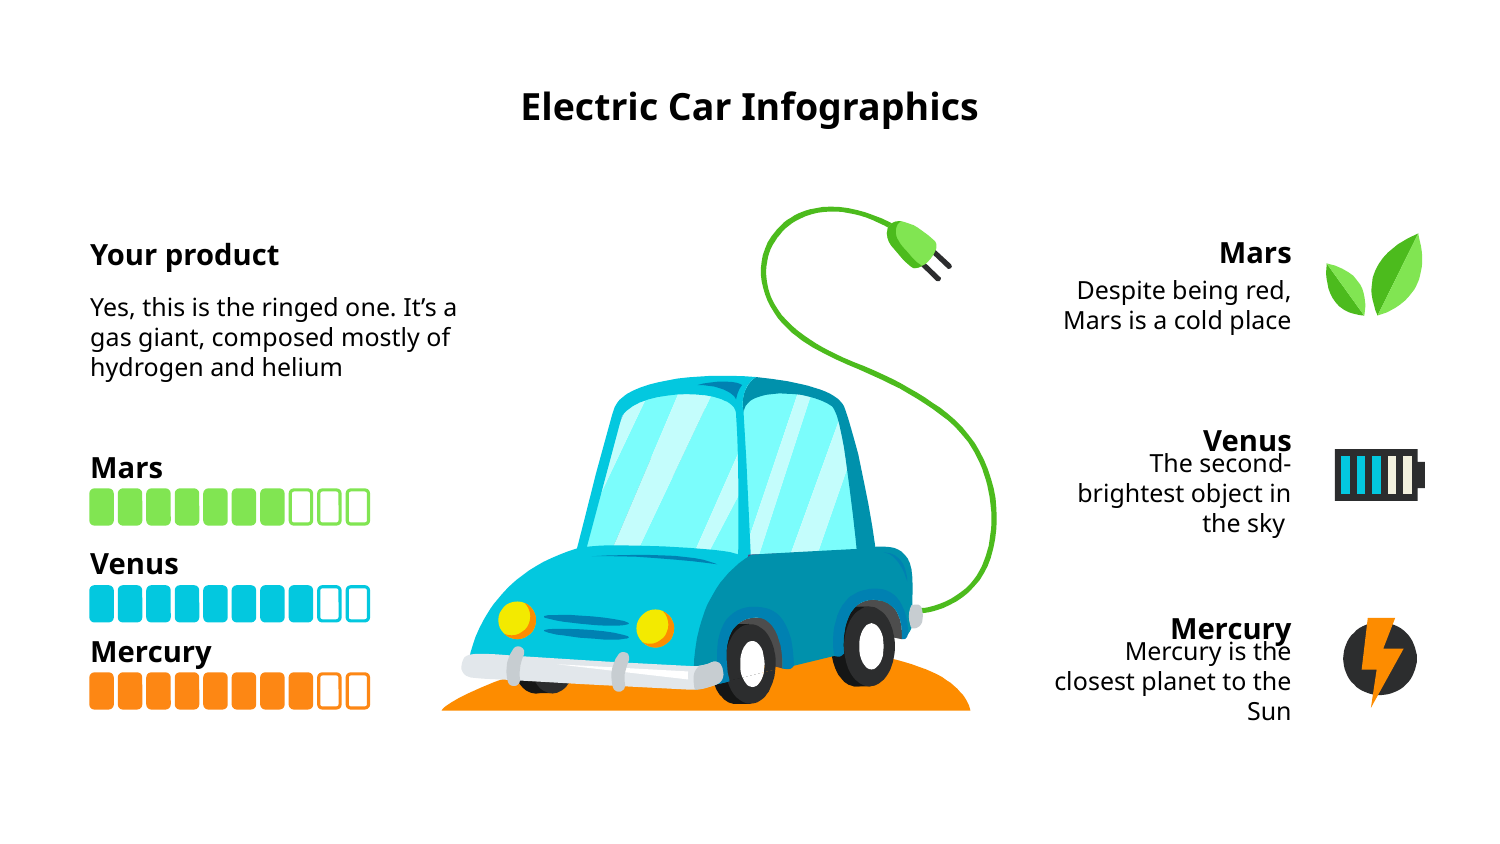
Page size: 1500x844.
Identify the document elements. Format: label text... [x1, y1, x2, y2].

text_box [204, 586, 227, 621]
text_box [233, 586, 255, 621]
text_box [1325, 233, 1423, 316]
text_box [233, 489, 255, 525]
text_box Mars [75, 449, 353, 486]
text_box Your product [75, 235, 353, 271]
title Electric Car Infographics [75, 67, 1425, 147]
text_box [119, 673, 141, 709]
text_box Mars [1029, 233, 1307, 269]
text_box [1334, 448, 1426, 502]
text_box [318, 489, 341, 525]
text_box [176, 673, 198, 709]
text_box Yes, this is the ringed one. It’s a gas giant, composed mostly of hydrogen and helium [75, 271, 436, 402]
text_box [90, 489, 113, 525]
text_box [261, 586, 284, 621]
text_box [147, 586, 170, 621]
text_box Venus [75, 544, 353, 581]
text_box [261, 673, 284, 709]
text_box [147, 673, 170, 709]
text_box [147, 489, 170, 525]
text_box [261, 489, 284, 525]
text_box [318, 673, 341, 709]
text_box Mercury [75, 633, 353, 669]
text_box Venus [1029, 421, 1307, 457]
text_box [347, 673, 369, 709]
text_box The second-brightest object in the sky [1029, 457, 1307, 528]
text_box Mercury is the closest planet to the Sun [1029, 645, 1307, 716]
text_box [204, 489, 227, 525]
text_box [90, 586, 113, 621]
text_box [119, 586, 141, 621]
text_box [347, 586, 369, 621]
text_box [204, 673, 227, 709]
text_box [176, 586, 198, 621]
text_box Mercury [1029, 609, 1307, 645]
text_box [176, 489, 198, 525]
text_box [233, 673, 255, 709]
text_box [318, 586, 341, 621]
text_box [119, 489, 141, 525]
text_box [290, 586, 312, 621]
text_box [347, 489, 369, 525]
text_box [1342, 617, 1418, 709]
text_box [441, 206, 997, 711]
text_box [290, 673, 312, 709]
text_box [90, 673, 113, 709]
text_box [290, 489, 312, 525]
text_box Despite being red, Mars is a cold place [1029, 269, 1307, 340]
